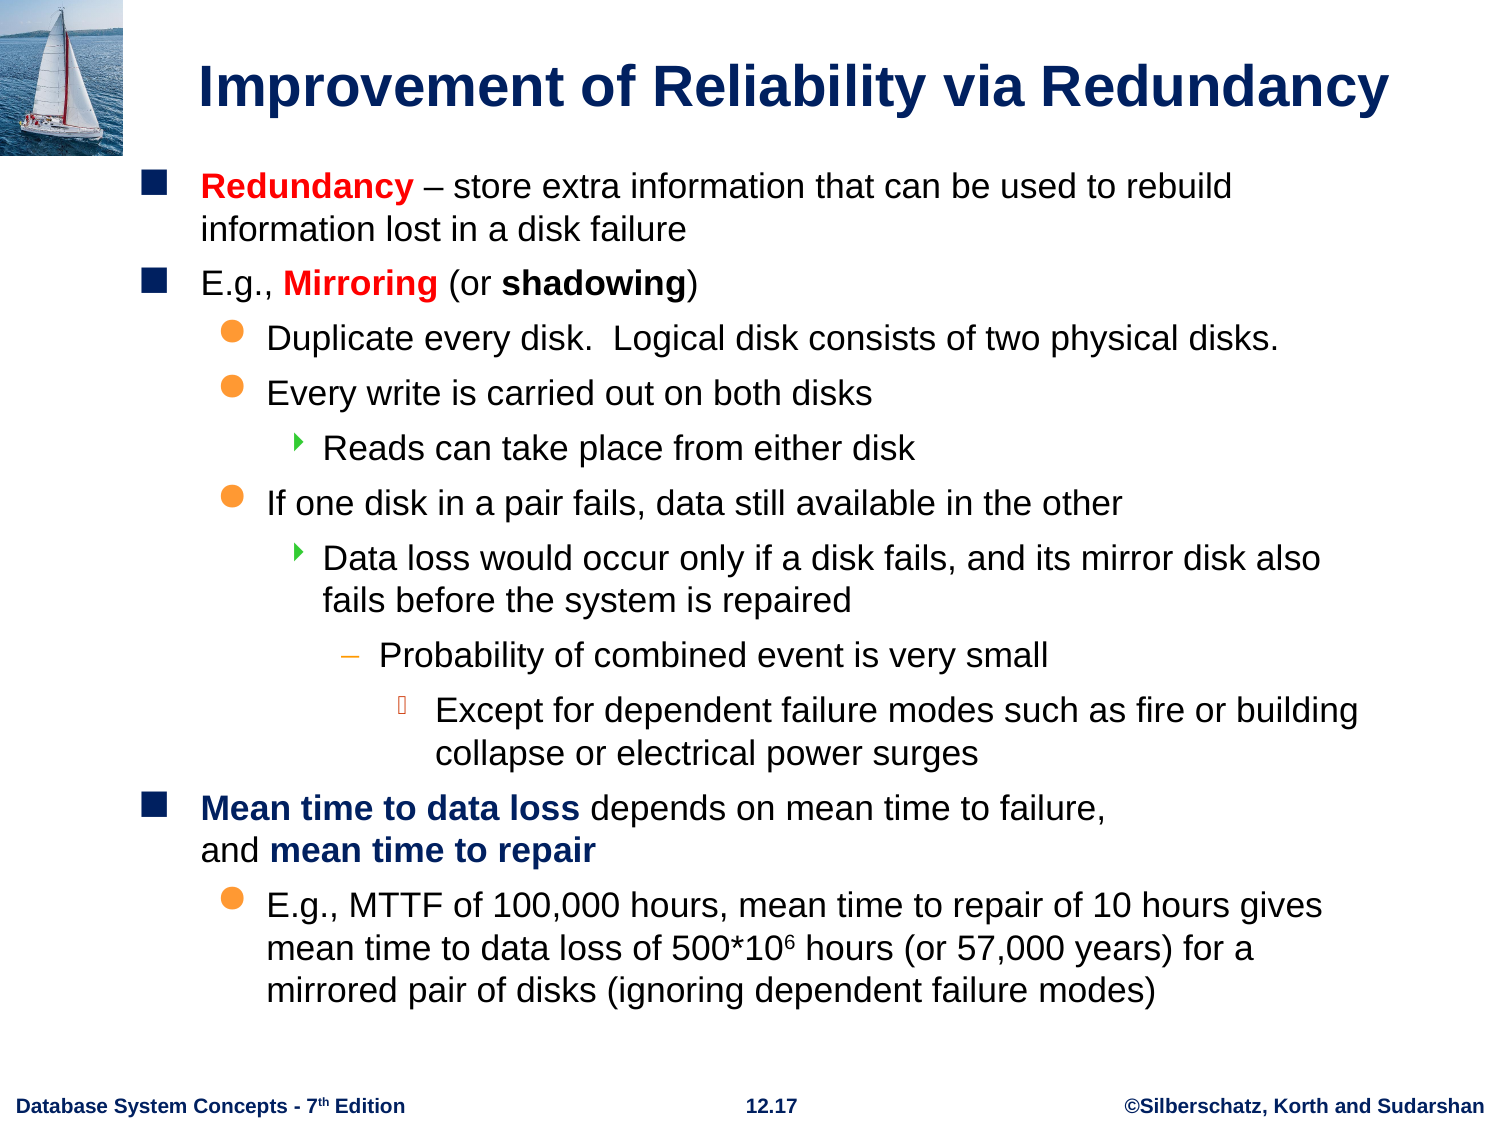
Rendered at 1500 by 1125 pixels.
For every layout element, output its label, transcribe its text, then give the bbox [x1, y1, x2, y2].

title Improvement of Reliability via Redundancy [90, 49, 1500, 126]
list Redundancy – store extra information that can be used to rebuild information lost in a disk failure E.g., Mirroring (or shadowing) Duplicate every disk. Logical disk consists of two physical disks. Every write is carried out on both disks Reads can take place from either disk If one disk in a pair fails, data still available in the other Data loss would occur only if a disk fails, and its mirror disk also fails before the system is repaired Probability of combined event is very small Except for dependent failure modes such as fire or building collapse or electrical power surges Mean time to data loss depends on mean time to failure, and mean time to repair E.g., MTTF of 100,000 hours, mean time to repair of 10 hours gives mean time to data loss of 500*106 hours (or 57,000 years) for a mirrored pair of disks (ignoring dependent failure modes) [129, 155, 1389, 1035]
picture [0, 0, 123, 156]
